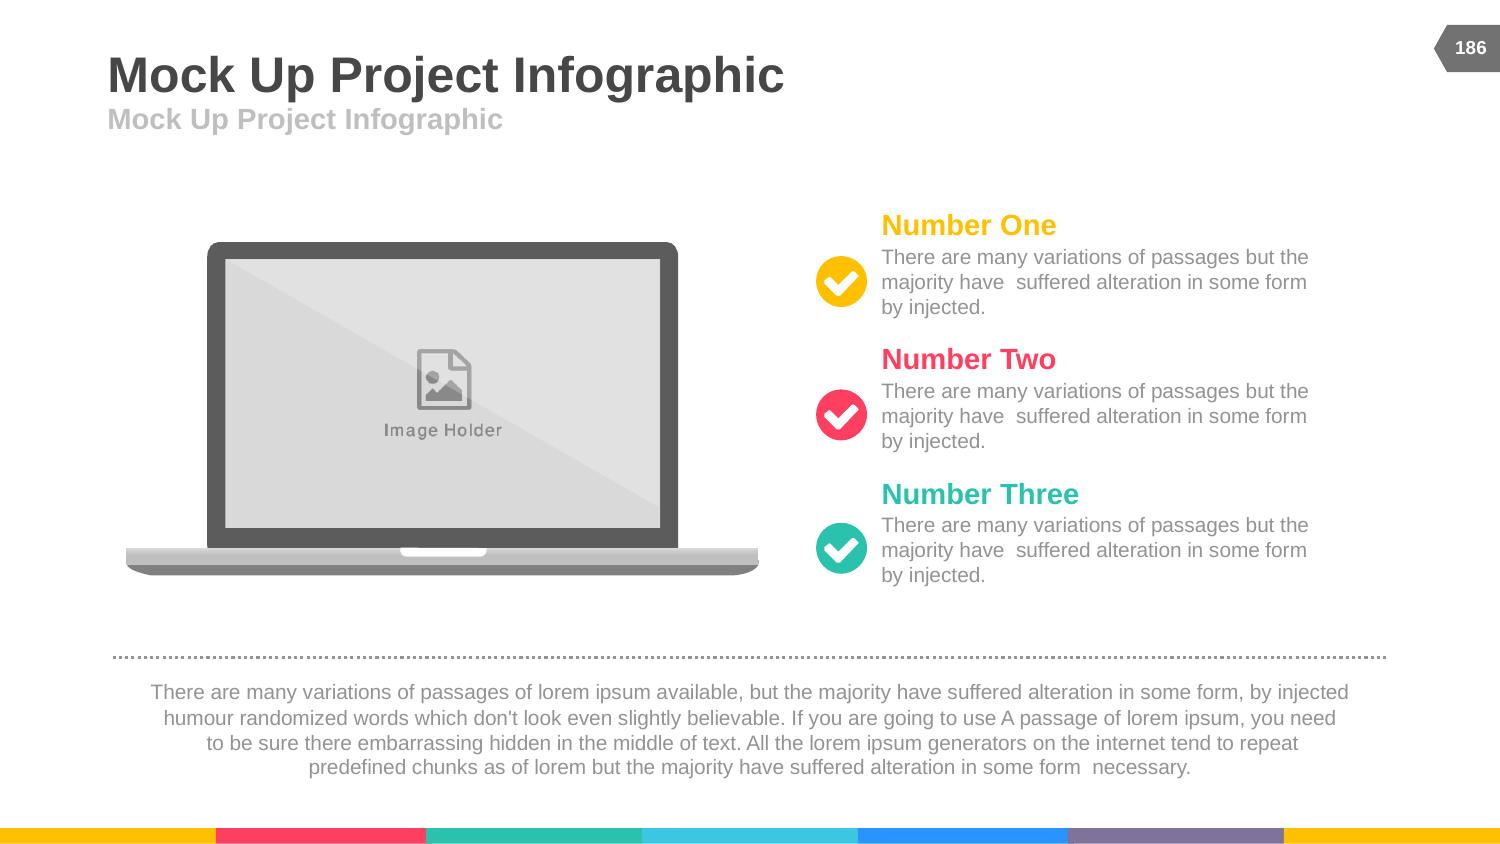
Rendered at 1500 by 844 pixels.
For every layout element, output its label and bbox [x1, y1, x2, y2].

text_box [816, 522, 868, 574]
list [107, 101, 783, 135]
text_box [816, 389, 868, 441]
slide_number [1439, 24, 1500, 70]
text_box [122, 241, 760, 576]
title [107, 43, 1033, 102]
text_box [880, 206, 1310, 320]
text_box [113, 679, 1387, 780]
text_box [880, 340, 1310, 454]
text_box [816, 256, 868, 308]
text_box [880, 474, 1310, 588]
